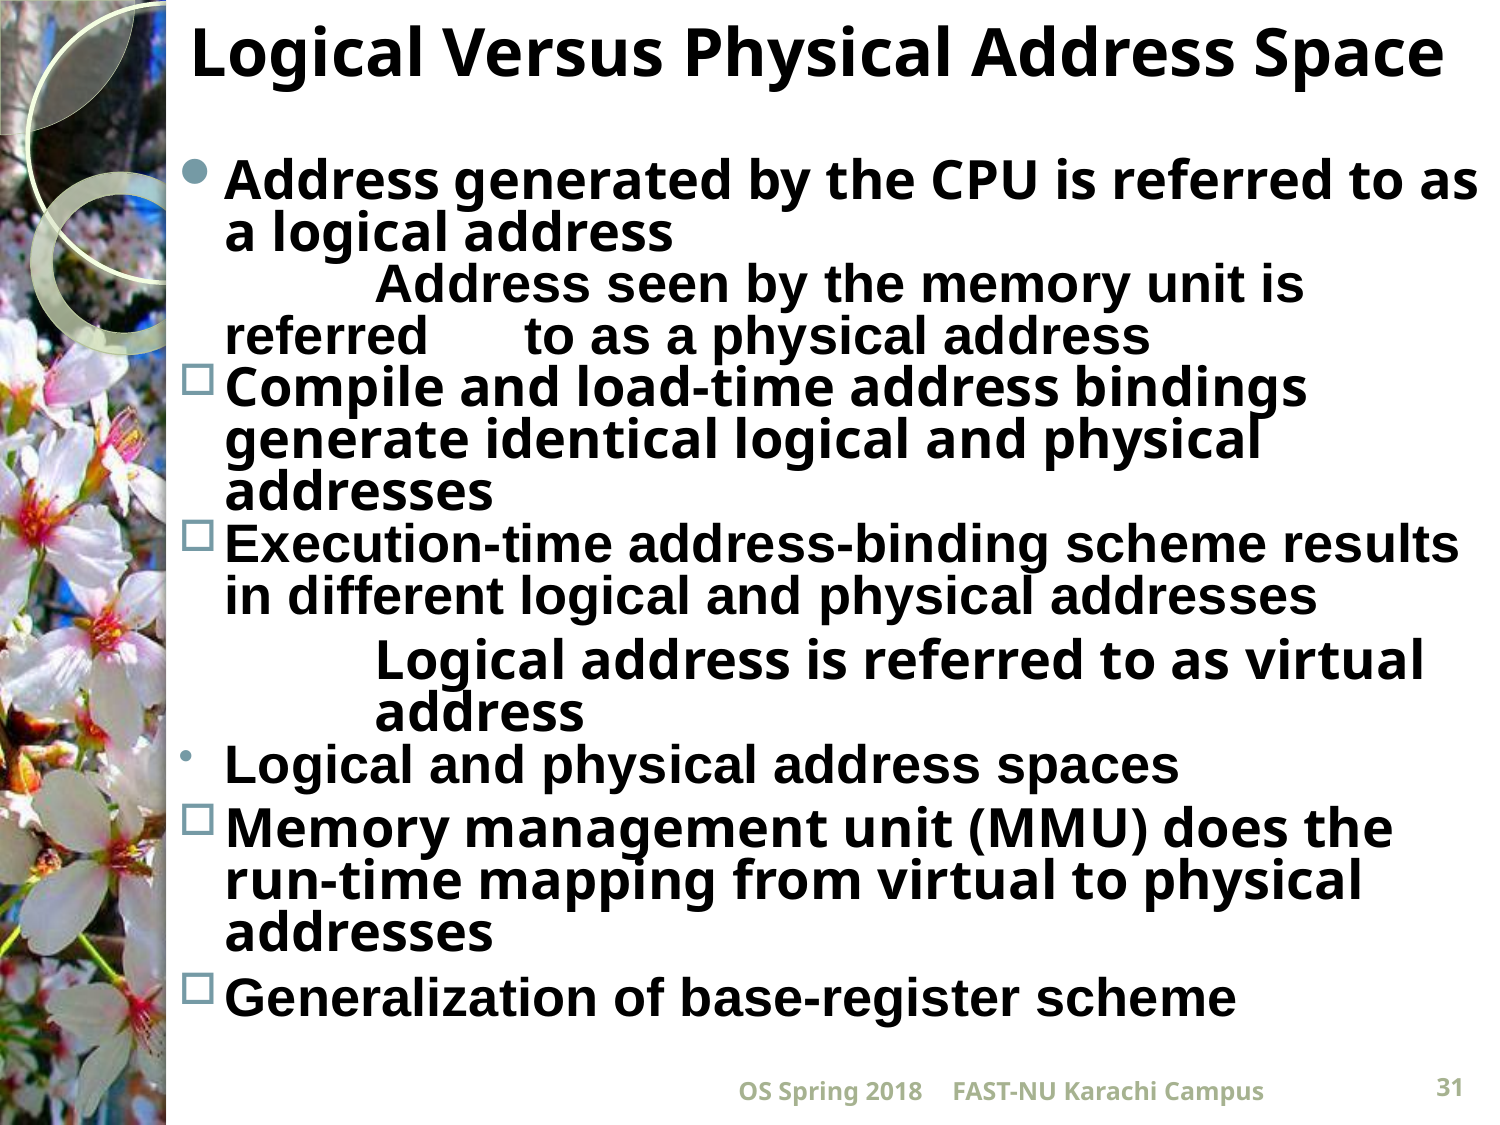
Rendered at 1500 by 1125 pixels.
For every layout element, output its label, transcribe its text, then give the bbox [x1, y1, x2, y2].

title Logical Versus Physical Address Space [174, 0, 1500, 100]
picture [0, 134, 166, 1125]
picture [32, 13, 160, 207]
list Address generated by the CPU is referred to as a logical address Address seen by the memory unit is referred to as a physical address Compile and load-time address bindings generate identical logical and physical addresses Execution-time address-binding scheme results in different logical and physical addresses Logical address is referred to as virtual address Logical and physical address spaces Memory management unit (MMU) does the run-time mapping from virtual to physical addresses Generalization of base-register scheme [149, 149, 1500, 1026]
picture [136, 0, 166, 4]
picture [62, 195, 149, 279]
footer FAST-NU Karachi Campus [937, 1034, 1413, 1113]
slide_number OS Spring 2018 [587, 1034, 937, 1113]
picture [53, 241, 149, 332]
slide_number 31 [1413, 1034, 1488, 1113]
